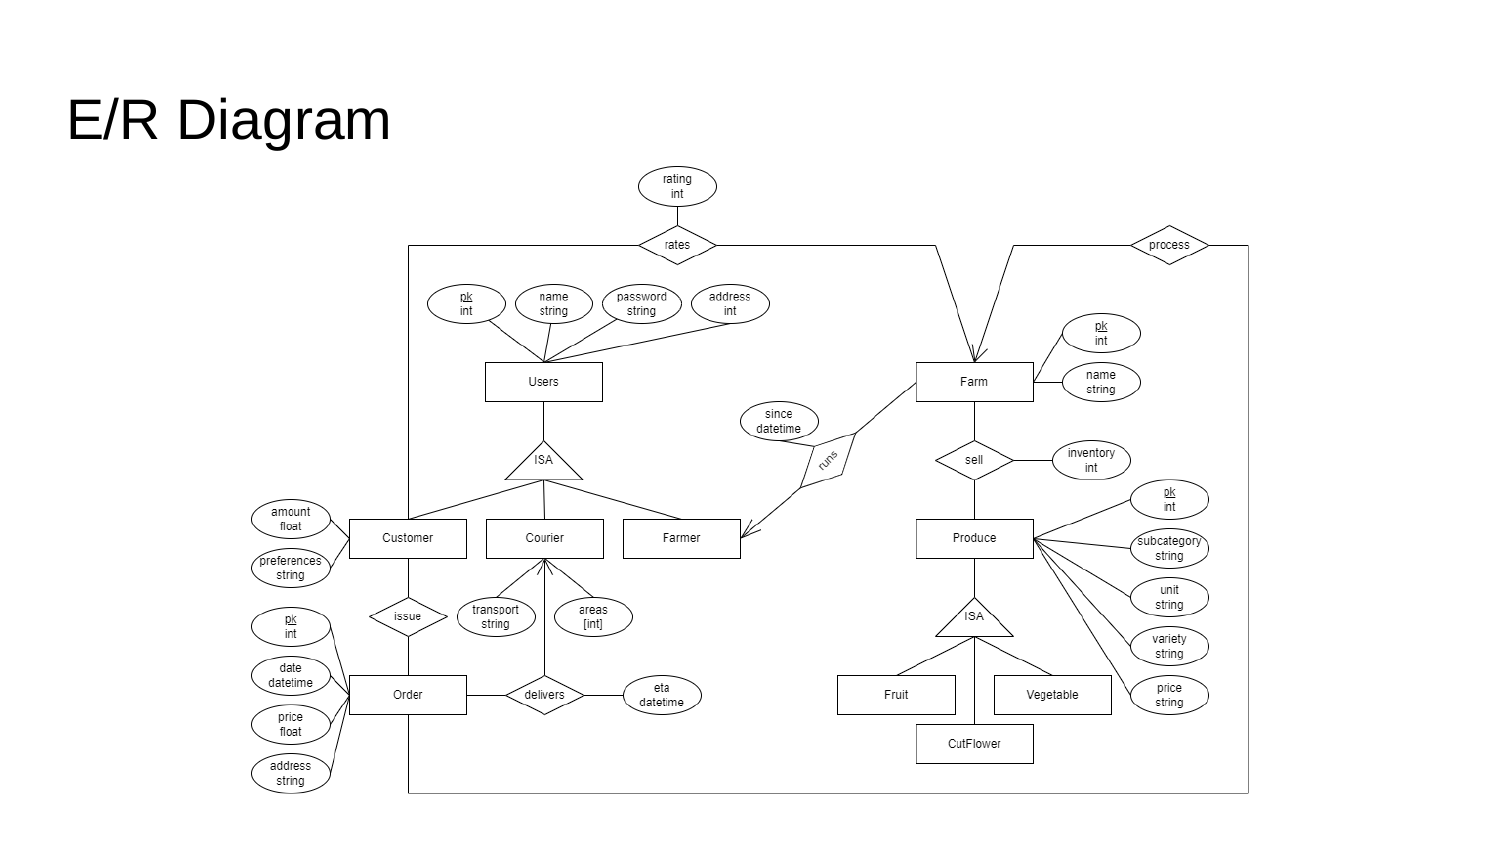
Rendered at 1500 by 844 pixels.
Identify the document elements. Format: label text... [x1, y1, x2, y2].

title E/R Diagram [51, 72, 1449, 167]
picture [250, 166, 1250, 794]
